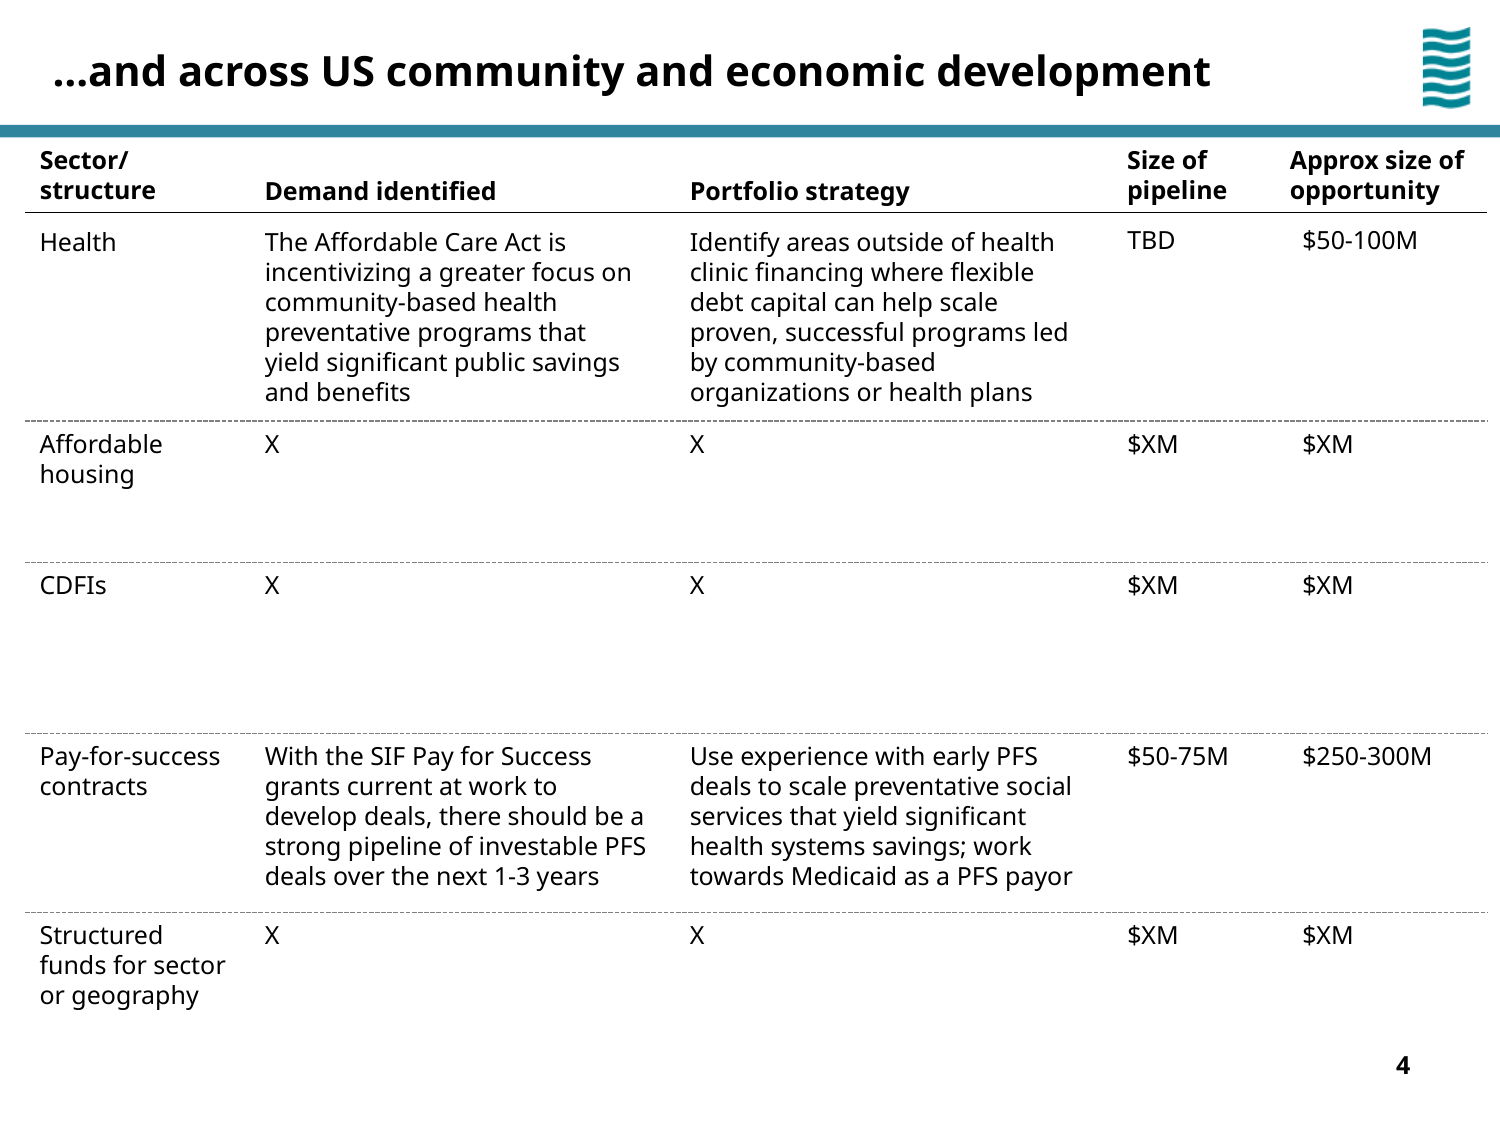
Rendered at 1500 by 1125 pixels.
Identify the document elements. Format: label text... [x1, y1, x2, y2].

text_box Identify areas outside of health clinic financing where flexible debt capital can help scale proven, successful programs led by community-based organizations or health plans [675, 221, 1100, 414]
text_box Affordable housing [24, 427, 250, 496]
text_box With the SIF Pay for Success grants current at work to develop deals, there should be a strong pipeline of investable PFS deals over the next 1-3 years [249, 742, 663, 898]
text_box CDFIs [24, 569, 249, 608]
text_box The Affordable Care Act is incentivizing a greater focus on community-based health preventative programs that yield significant public savings and benefits [249, 221, 663, 414]
text_box Use experience with early PFS deals to scale preventative social services that yield significant health systems savings; work towards Medicaid as a PFS payor [675, 742, 1100, 898]
text_box Pay-for-success contracts [24, 740, 249, 808]
text_box $XM [1287, 562, 1500, 608]
text_box X [675, 430, 1100, 466]
text_box Structured funds for sector or geography [24, 919, 250, 1018]
text_box X [249, 430, 663, 466]
text_box $XM [1287, 420, 1500, 466]
text_box TBD [1112, 221, 1287, 262]
text_box Size of pipeline [1112, 137, 1274, 211]
text_box Portfolio strategy [675, 167, 1040, 211]
text_box $50-75M [1112, 742, 1287, 779]
text_box $50-100M [1287, 217, 1500, 262]
text_box Demand identified [249, 167, 550, 211]
text_box $XM [1287, 912, 1500, 958]
text_box X [249, 921, 663, 958]
text_box $250-300M [1287, 733, 1500, 779]
text_box X [675, 921, 1100, 958]
text_box Health [24, 219, 249, 264]
text_box $XM [1112, 430, 1287, 466]
text_box X [249, 571, 663, 608]
text_box $XM [1112, 571, 1287, 608]
slide_number 4 [1074, 1042, 1425, 1103]
text_box $XM [1112, 921, 1287, 958]
text_box X [675, 571, 1100, 608]
text_box Sector/structure [24, 137, 213, 212]
title …and across US community and economic development [37, 37, 1463, 125]
text_box Approx size of opportunity [1274, 137, 1500, 213]
picture [1422, 27, 1477, 109]
